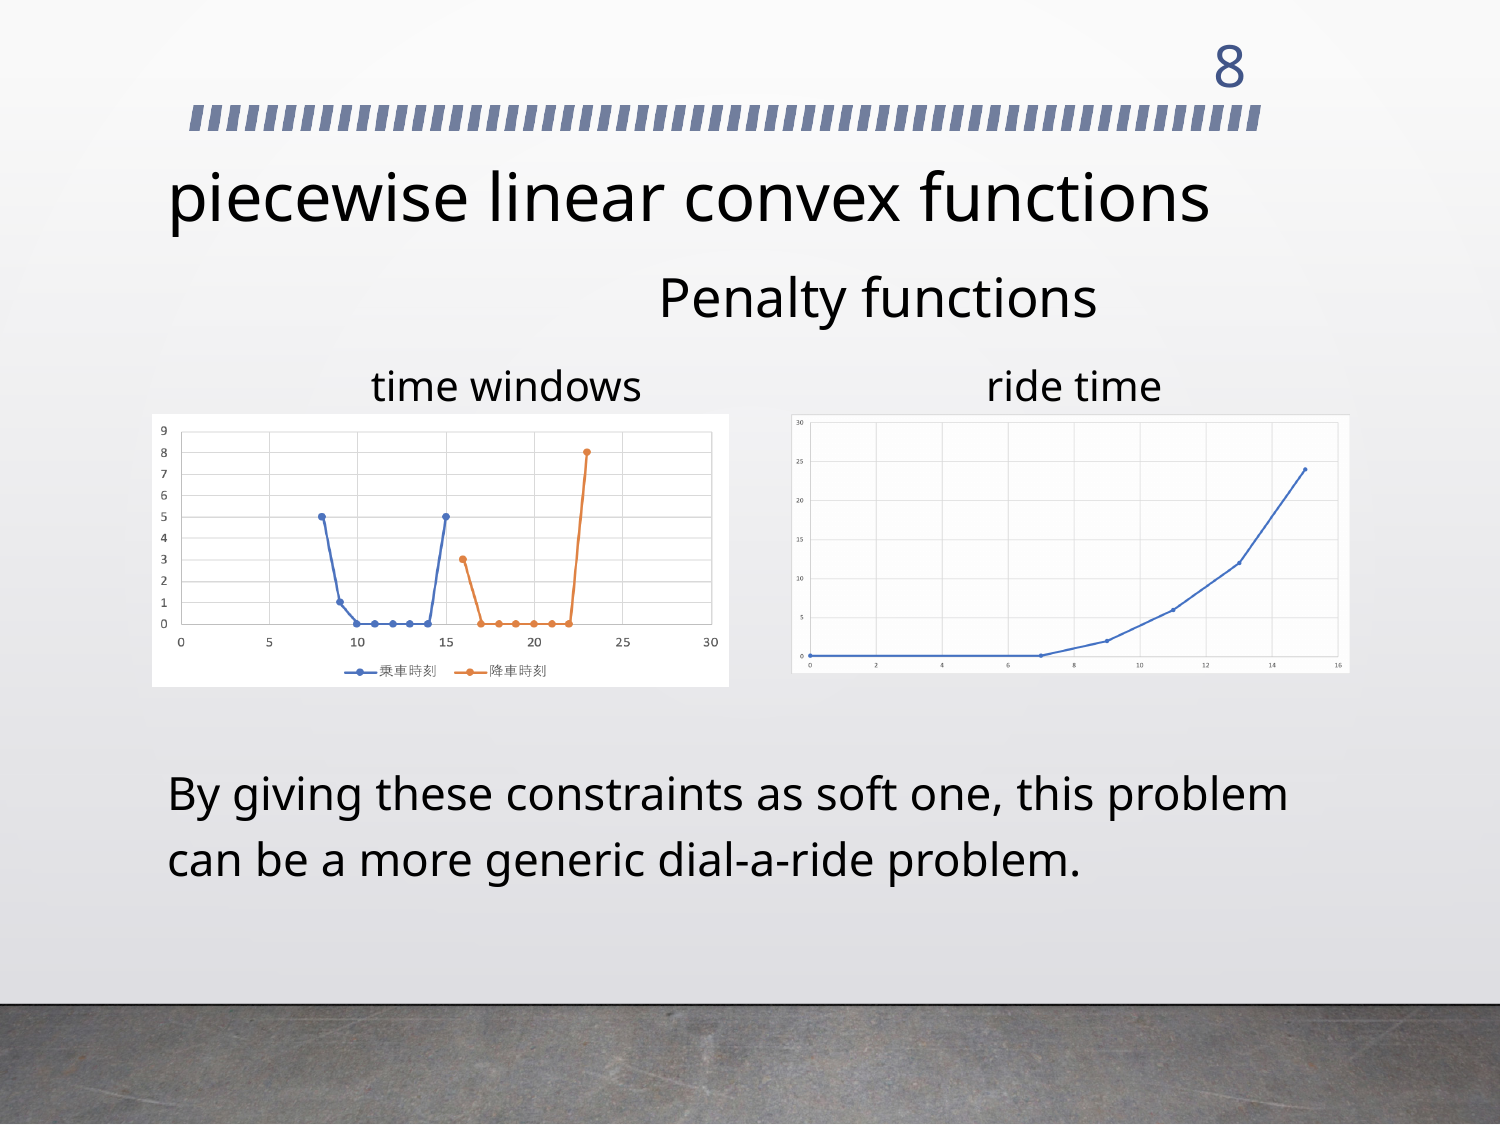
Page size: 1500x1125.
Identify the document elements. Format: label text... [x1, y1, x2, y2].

picture [151, 414, 729, 687]
picture [791, 414, 1351, 675]
picture [0, 1004, 1500, 1124]
slide_number 8 [1130, 21, 1262, 105]
list Penalty functions time windows ride time By giving these constraints as soft one, this problem can be a more generic dial-a-ride problem. [152, 242, 1350, 1006]
title piecewise linear convex functions [152, 156, 1302, 242]
